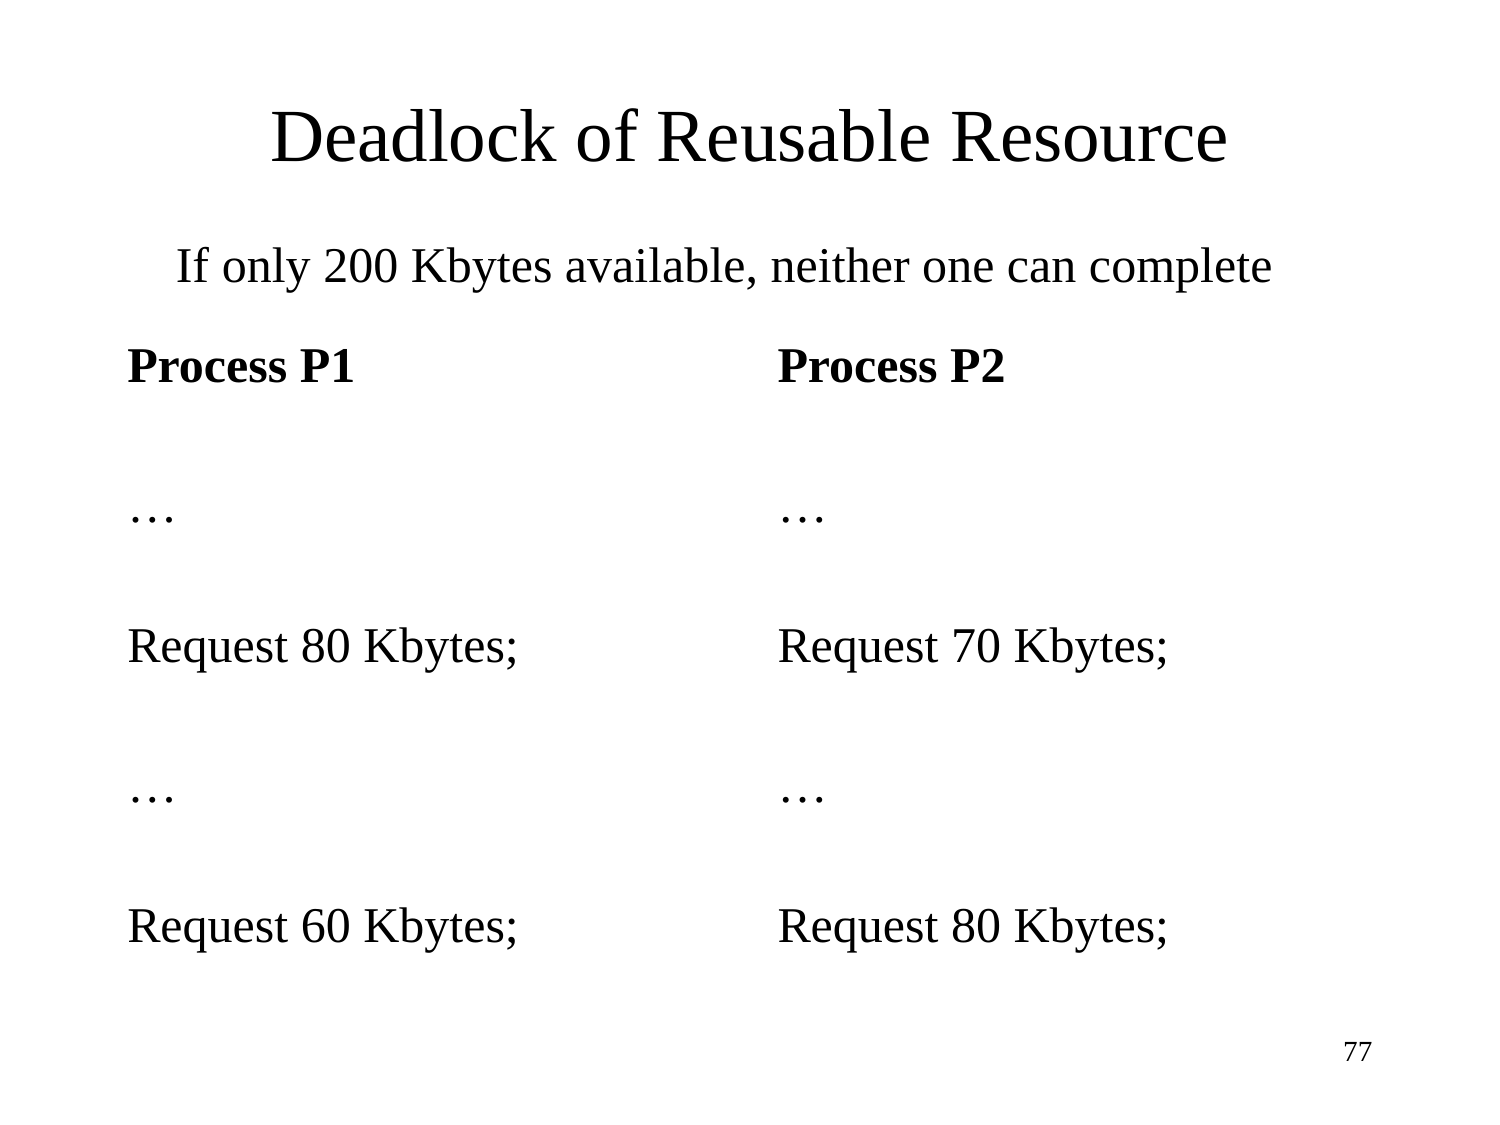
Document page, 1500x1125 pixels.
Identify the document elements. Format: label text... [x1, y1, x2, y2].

text_box Process P2 … Request 70 Kbytes; … Request 80 Kbytes; [762, 324, 1388, 1000]
text_box If only 200 Kbytes available, neither one can complete [161, 224, 1288, 300]
text_box Deadlock of Reusable Resource [112, 49, 1388, 213]
text_box Process P1 … Request 80 Kbytes; … Request 60 Kbytes; [112, 324, 738, 1000]
text_box <number> [1074, 1024, 1388, 1100]
